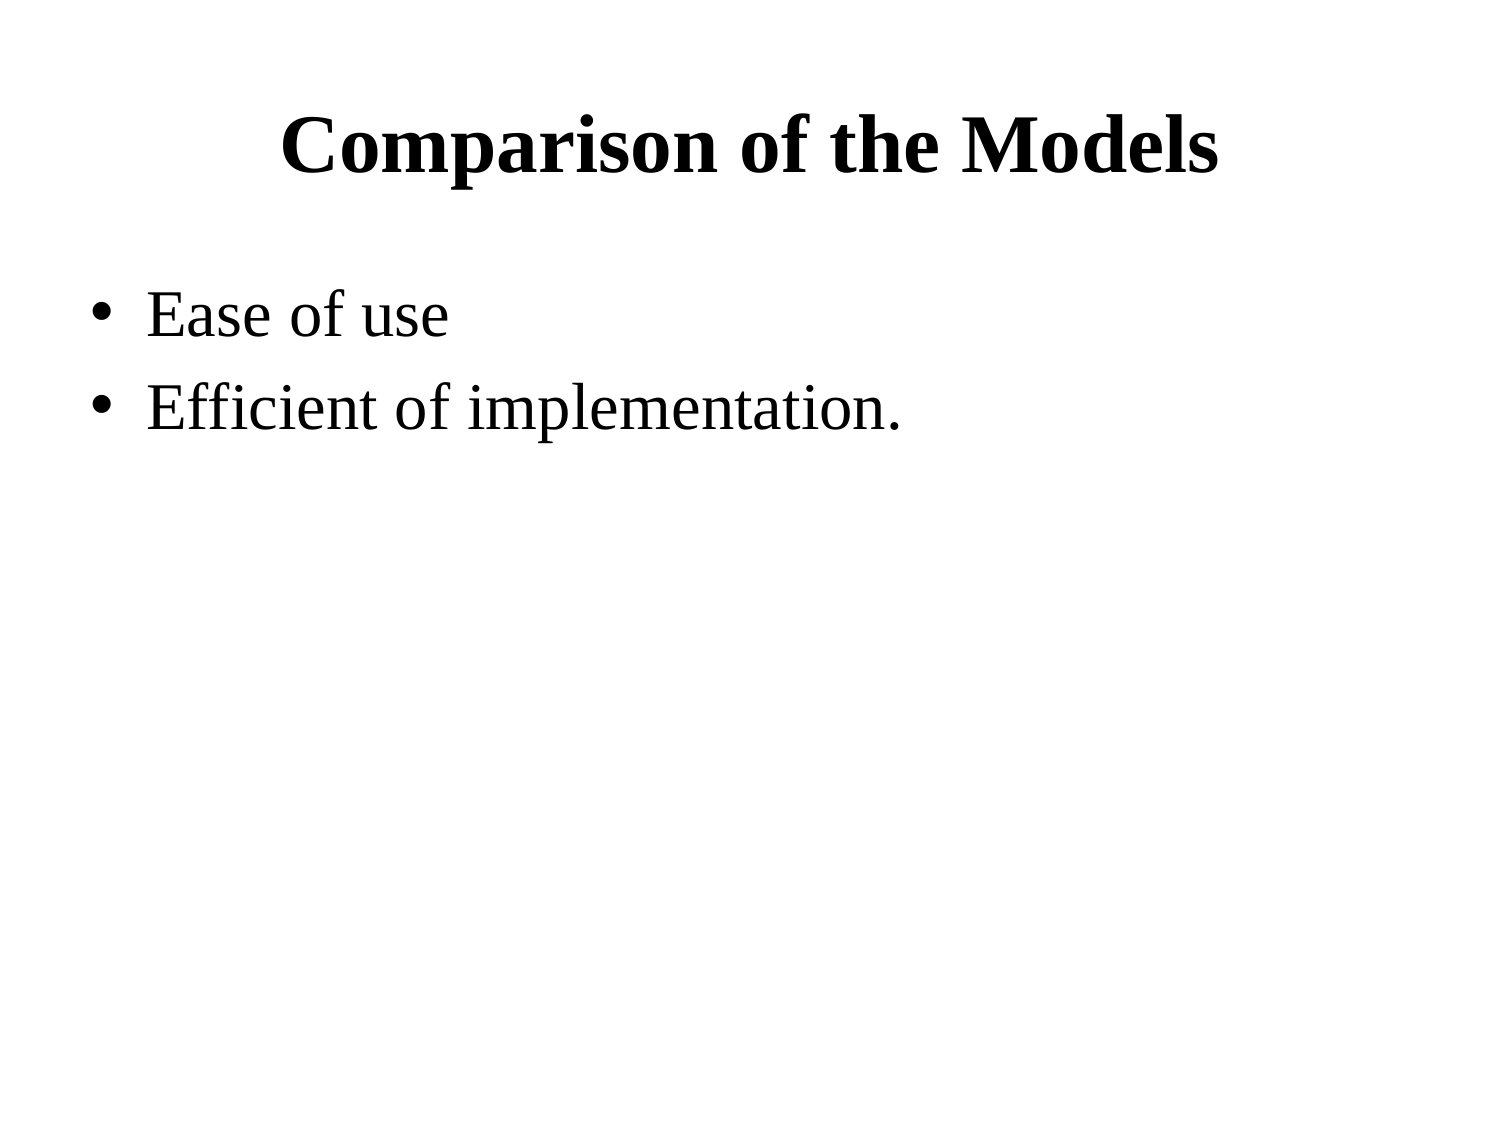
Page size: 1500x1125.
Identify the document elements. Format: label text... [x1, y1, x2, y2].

list Ease of use Efficient of implementation. [75, 262, 1425, 1005]
title Comparison of the Models [75, 45, 1425, 233]
